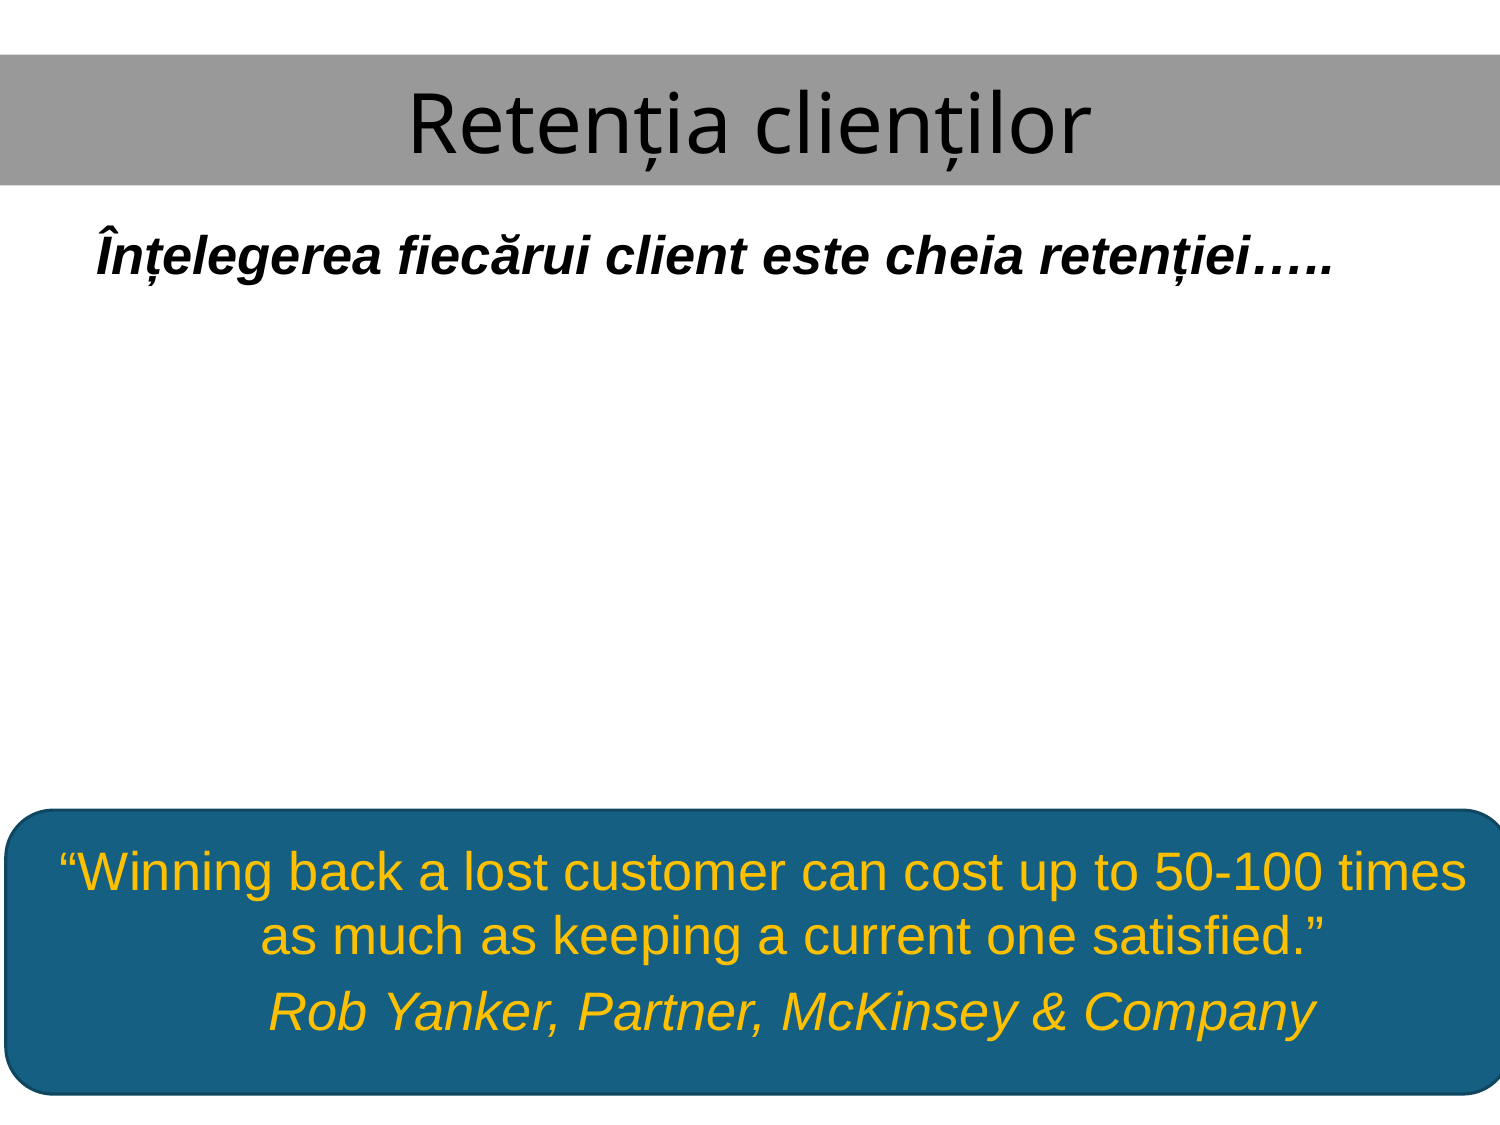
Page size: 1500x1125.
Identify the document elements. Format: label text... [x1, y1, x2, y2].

text_box Înțelegerea fiecărui client este cheia retenției….. [0, 219, 1447, 293]
text_box “Winning back a lost customer can cost up to 50-100 times as much as keeping a current one satisfied.” Rob Yanker, Partner, McKinsey & Company [29, 828, 1500, 1050]
text_box Retenția clienților [0, 54, 1500, 186]
text_box [4, 808, 1500, 1096]
